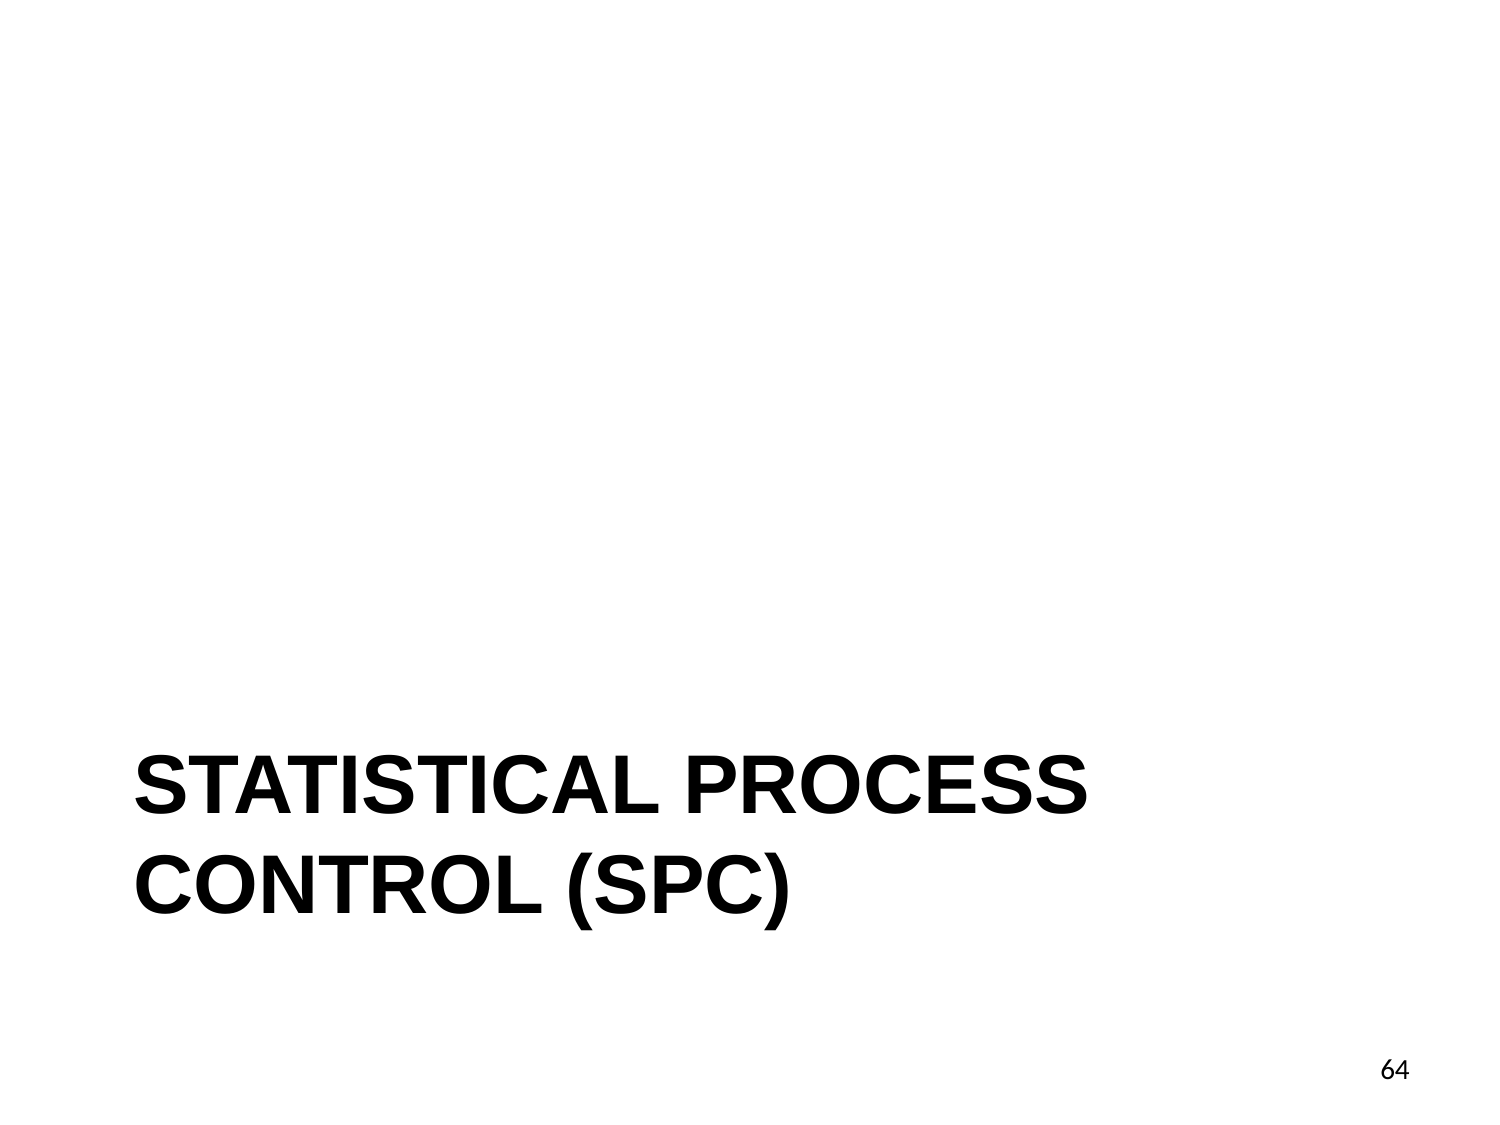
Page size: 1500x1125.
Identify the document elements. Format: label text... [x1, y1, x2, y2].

title Statistical Process Control (SPC) [118, 722, 1394, 947]
slide_number 64 [1074, 1042, 1425, 1103]
